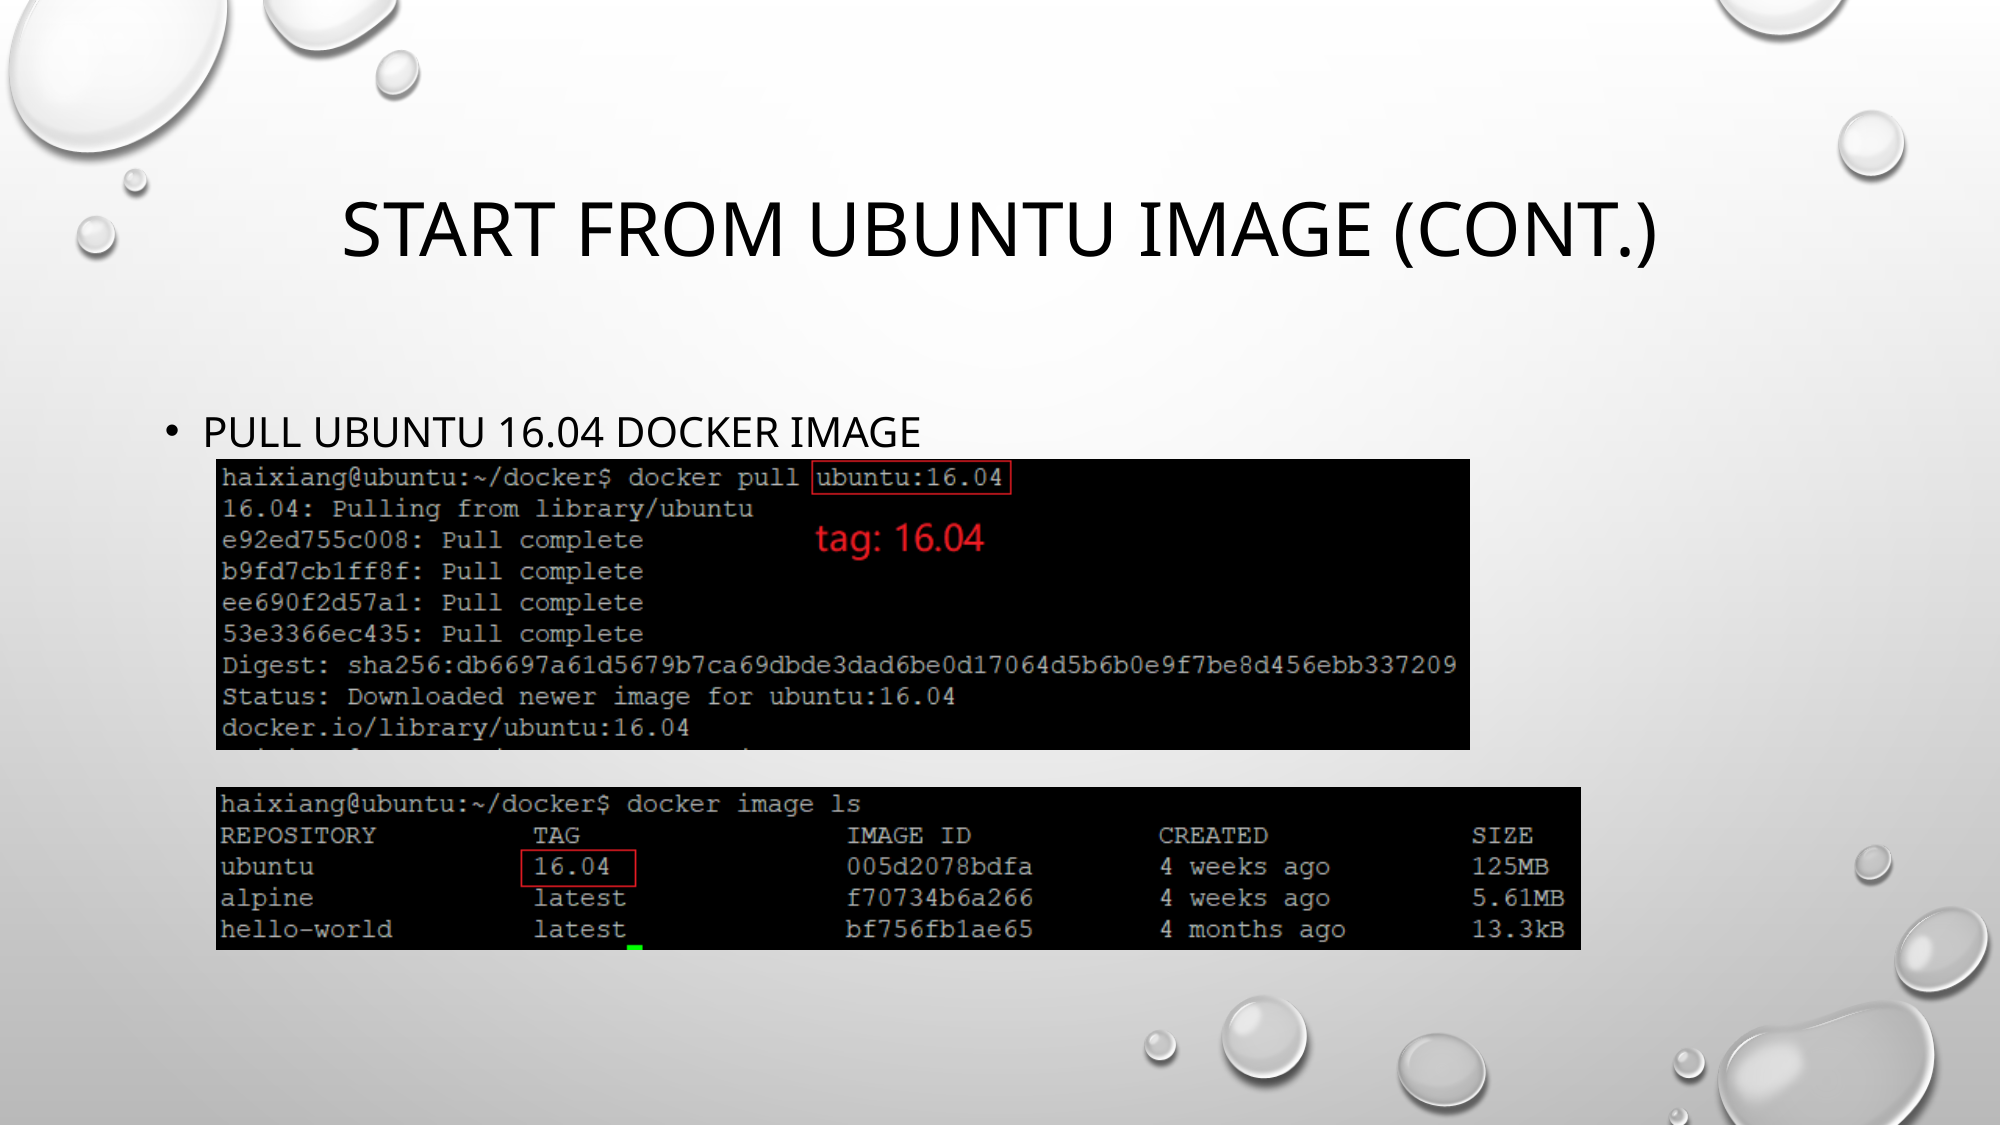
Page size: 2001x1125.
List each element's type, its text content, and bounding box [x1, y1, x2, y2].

list Pull ubuntu 16.04 docker image [149, 388, 1850, 950]
title Start from ubuntu image (cont.) [149, 101, 1851, 364]
picture [0, 0, 2000, 1125]
